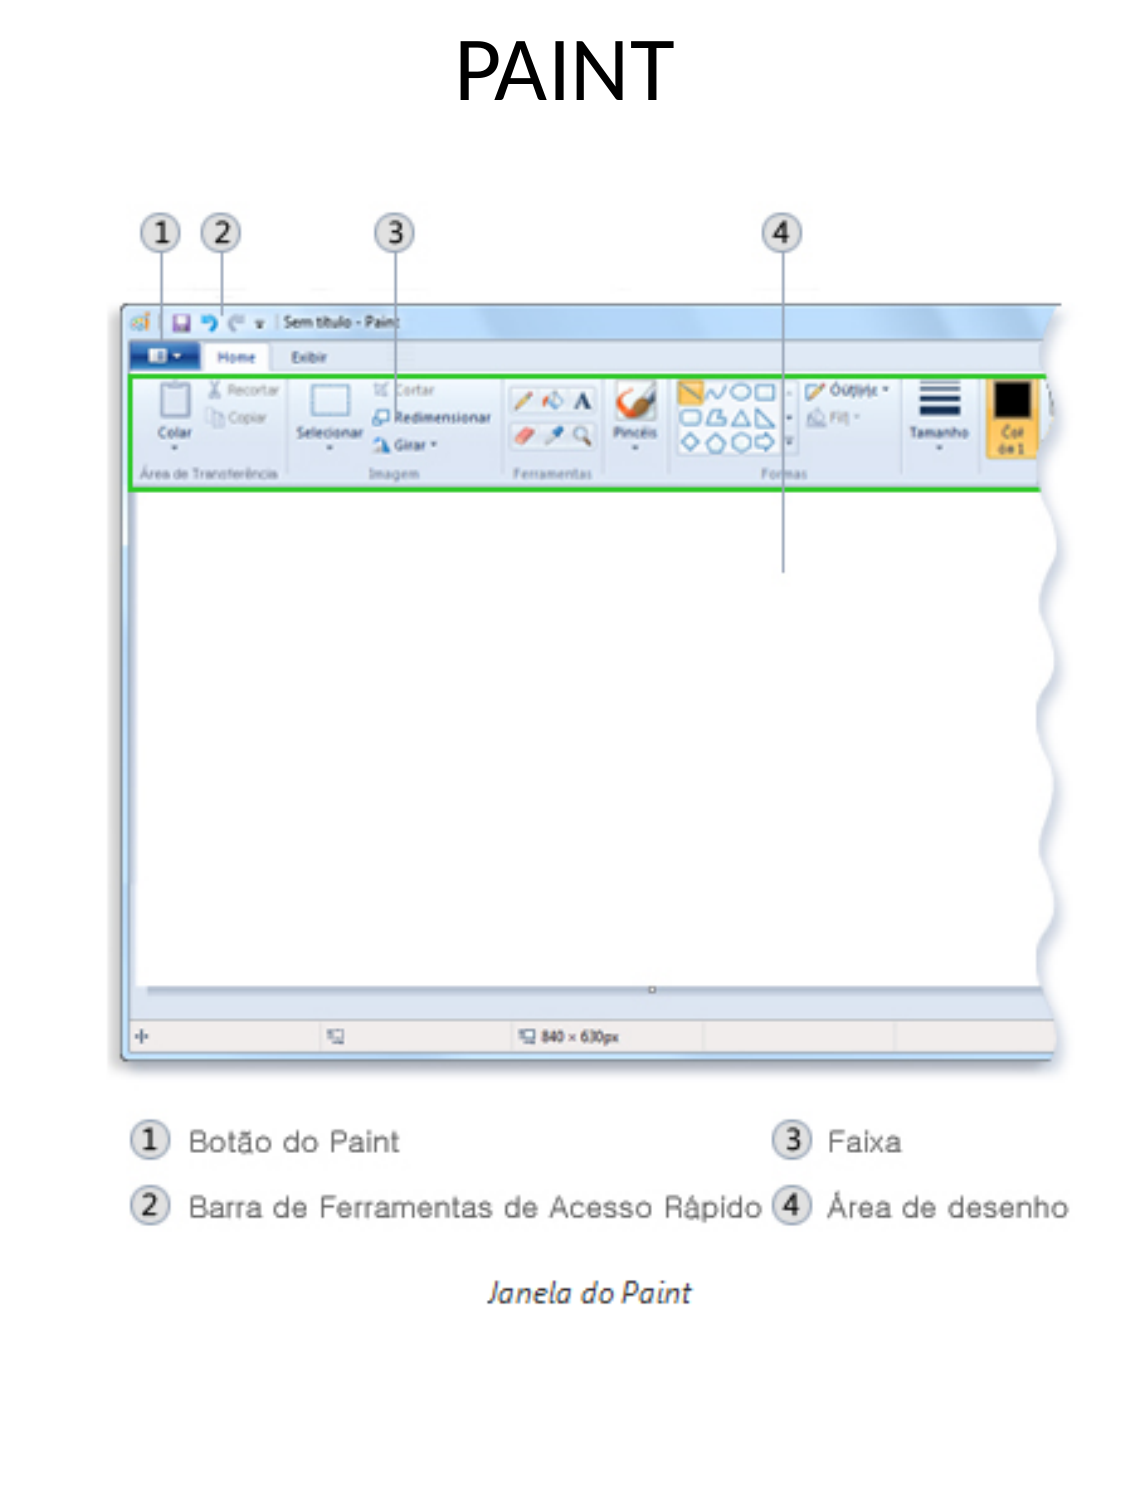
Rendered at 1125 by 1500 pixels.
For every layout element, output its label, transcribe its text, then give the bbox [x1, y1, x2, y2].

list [0, 163, 1125, 1352]
title PAINT [58, 0, 1072, 128]
